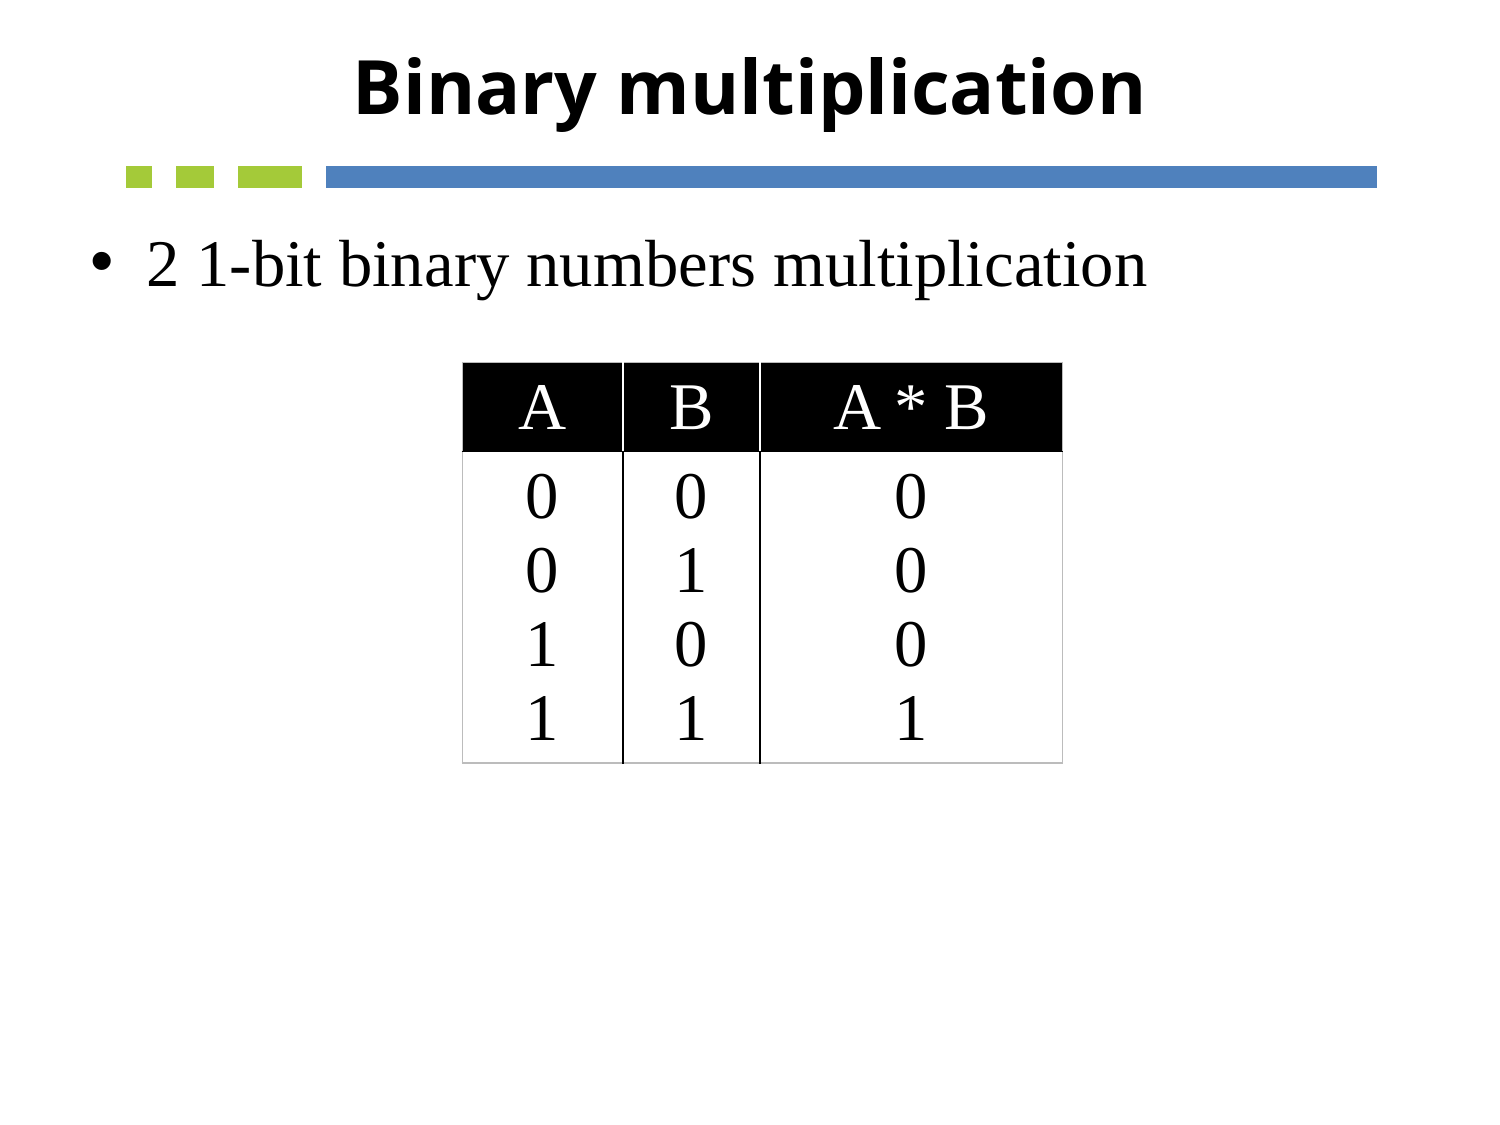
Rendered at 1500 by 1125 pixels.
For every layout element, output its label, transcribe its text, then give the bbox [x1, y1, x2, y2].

list 2 1-bit binary numbers multiplication [75, 212, 1425, 1005]
table_header A * B [761, 363, 1062, 451]
table_header A [463, 363, 622, 451]
table_cell 0 0 0 1 [761, 452, 1062, 762]
table_header B [624, 363, 759, 451]
title Binary multiplication [75, 6, 1425, 163]
table_cell 0 1 0 1 [624, 452, 759, 762]
table_cell 0 0 1 1 [463, 452, 622, 762]
